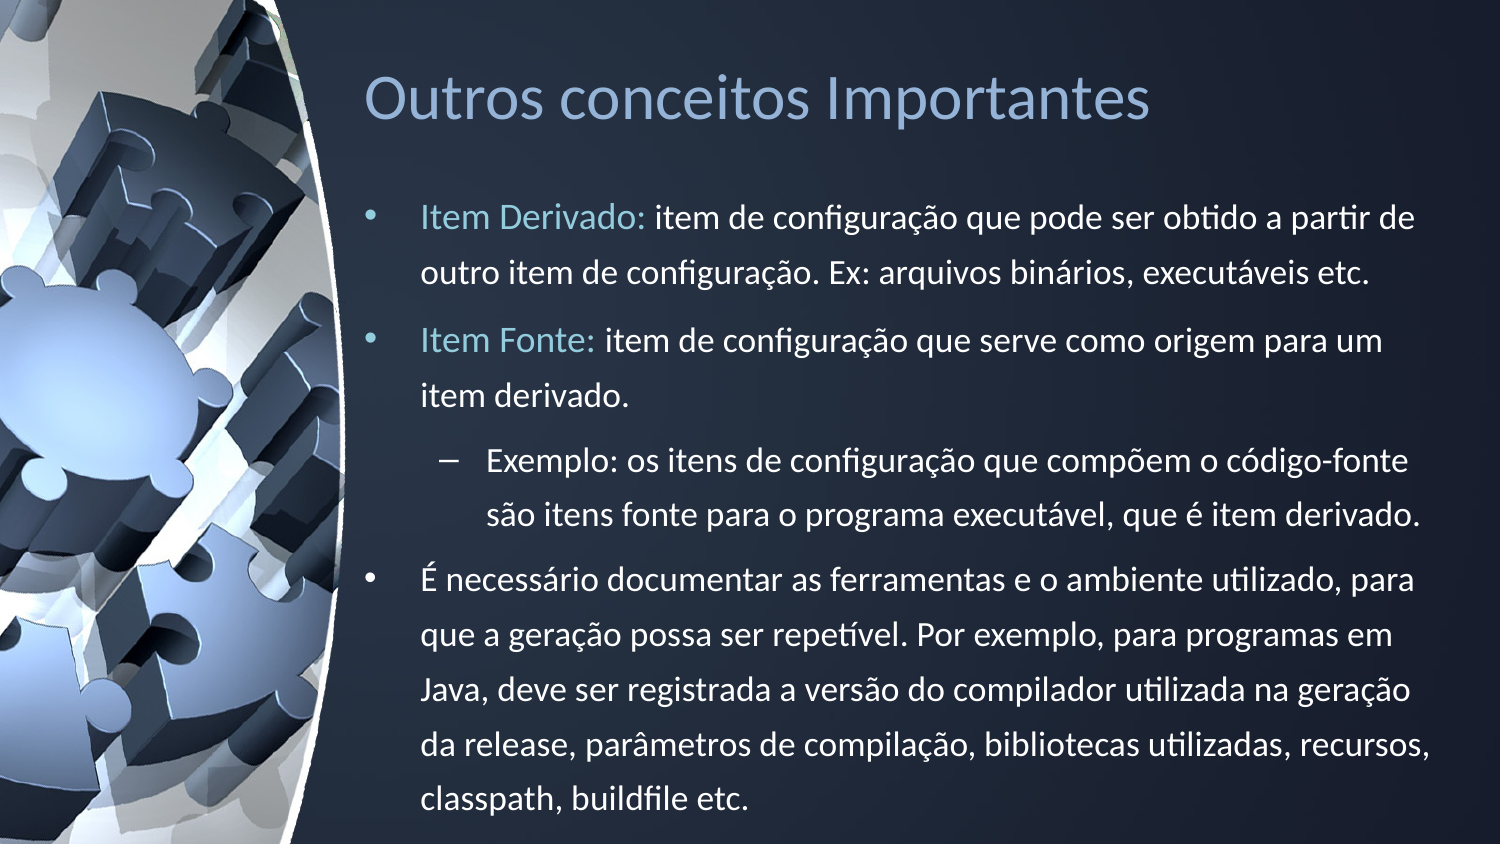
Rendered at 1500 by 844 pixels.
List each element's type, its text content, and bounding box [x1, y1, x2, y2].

picture [0, 0, 1500, 844]
title Outros conceitos Importantes [349, 46, 1452, 141]
list Item Derivado: item de configuração que pode ser obtido a partir de outro item de configuração. Ex: arquivos binários, executáveis etc. Item Fonte: item de configuração que serve como origem para um item derivado. Exemplo: os itens de configuração que compõem o código-fonte são itens fonte para o programa executável, que é item derivado. É necessário documentar as ferramentas e o ambiente utilizado, para que a geração possa ser repetível. Por exemplo, para programas em Java, deve ser registrada a versão do compilador utilizada na geração da release, parâmetros de compilação, bibliotecas utilizadas, recursos, classpath, buildfile etc. [349, 171, 1452, 773]
